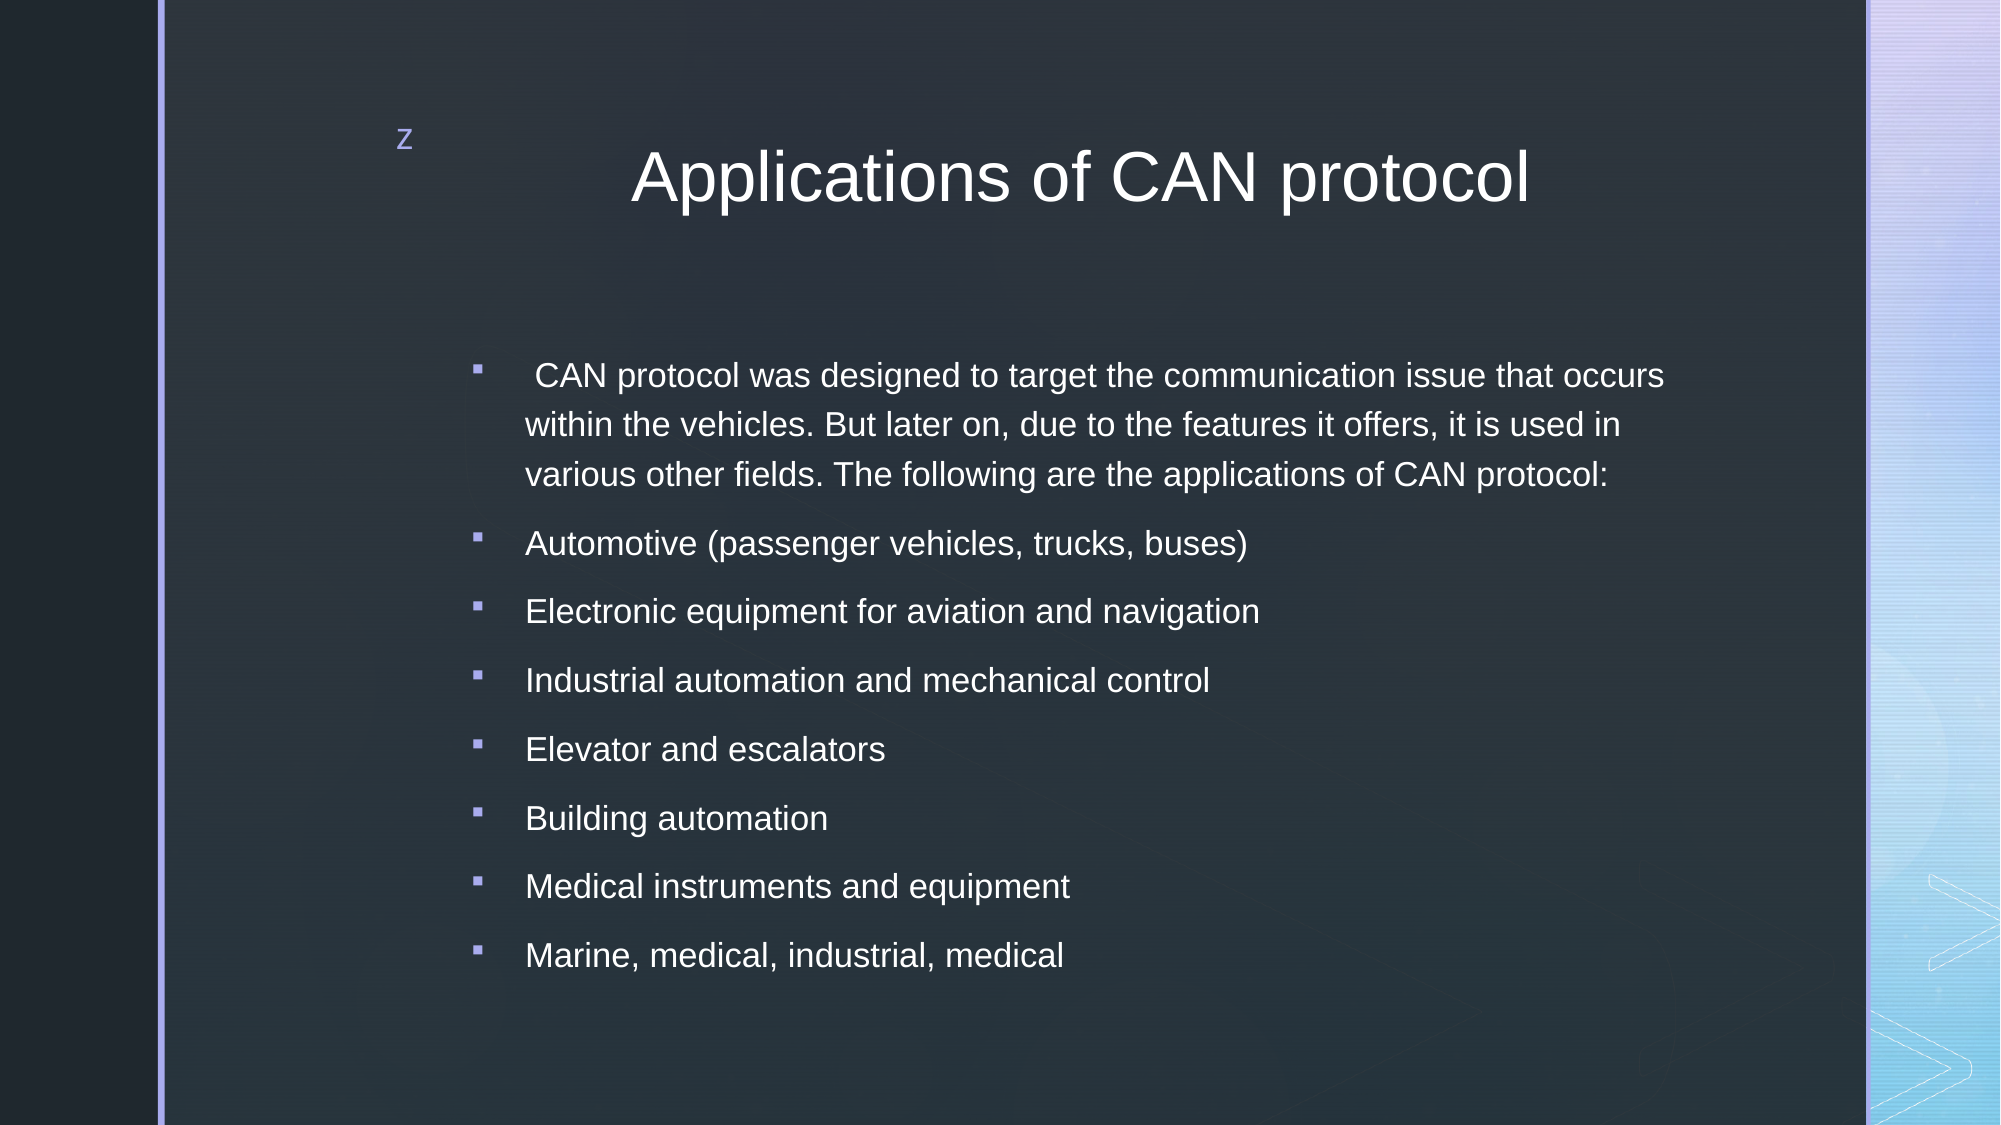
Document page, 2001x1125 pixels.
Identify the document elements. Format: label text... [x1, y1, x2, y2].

picture [1871, 0, 2001, 1125]
list CAN protocol was designed to target the communication issue that occurs within the vehicles. But later on, due to the features it offers, it is used in various other fields. The following are the applications of CAN protocol: Automotive (passenger vehicles, trucks, buses) Electronic equipment for aviation and navigation Industrial automation and mechanical control Elevator and escalators Building automation Medical instruments and equipment Marine, medical, industrial, medical [454, 336, 1734, 993]
title Applications of CAN protocol [428, 132, 1734, 310]
